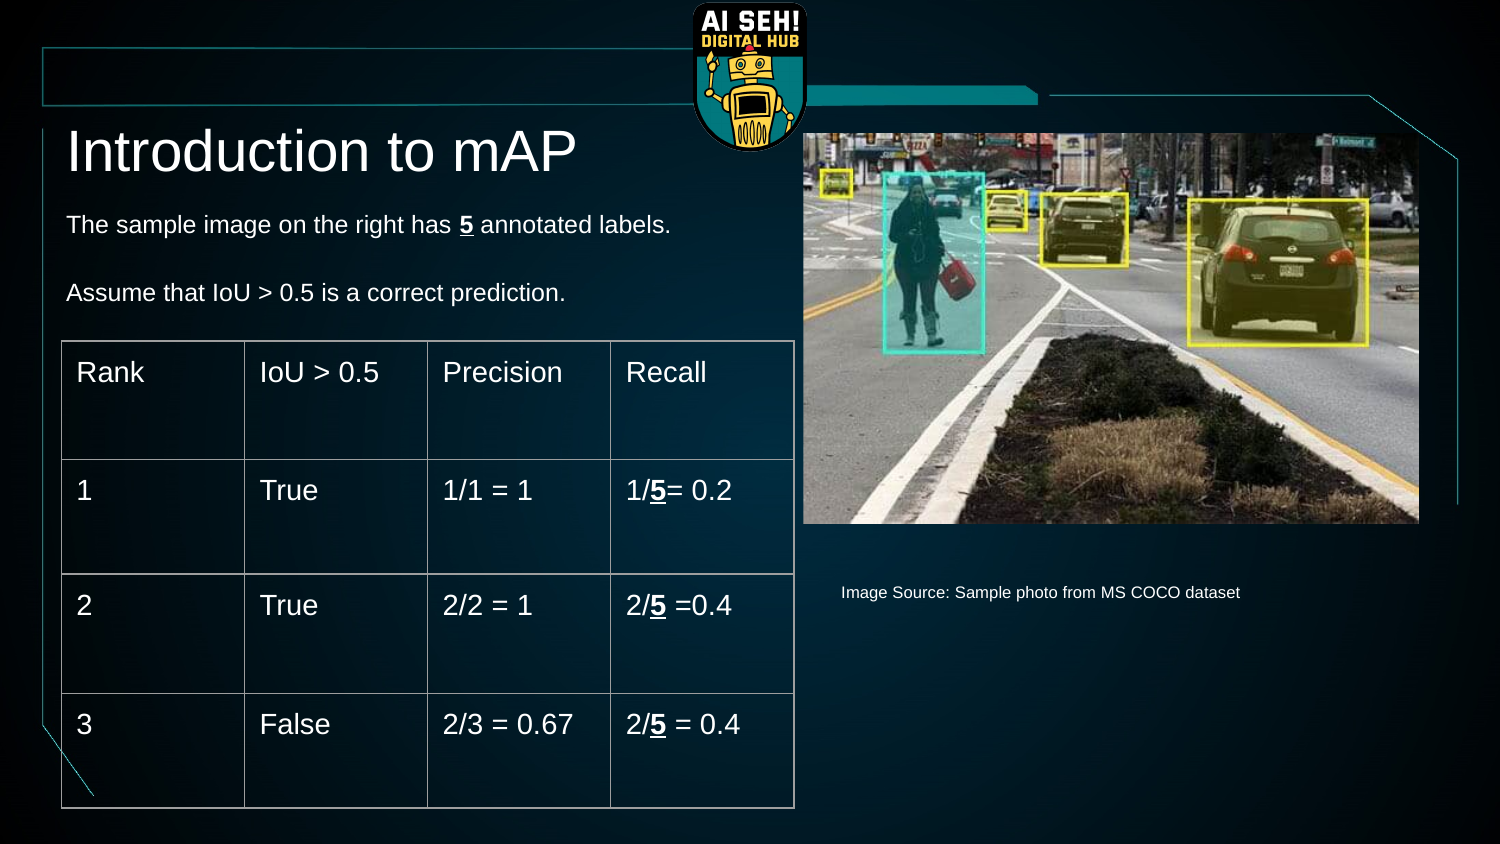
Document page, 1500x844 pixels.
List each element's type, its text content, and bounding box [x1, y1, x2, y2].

table_cell 3 [62, 694, 244, 807]
table_cell False [245, 694, 427, 807]
table_cell 1/1 = 1 [428, 460, 610, 573]
table_cell 2/3 = 0.67 [428, 694, 610, 807]
table_header Recall [611, 342, 793, 459]
table_header Rank [62, 342, 244, 459]
table_cell True [245, 460, 427, 573]
table_cell True [245, 575, 427, 693]
table_cell 1/5= 0.2 [611, 460, 793, 573]
list Image Source: Sample photo from MS COCO dataset [826, 564, 1361, 659]
title Introduction to mAP [51, 98, 798, 192]
table_cell 2 [62, 575, 244, 693]
table_cell 2/5 = 0.4 [611, 694, 793, 807]
table_header IoU > 0.5 [245, 342, 427, 459]
table_header Precision [428, 342, 610, 459]
table_cell 2/2 = 1 [428, 575, 610, 693]
picture [0, 0, 1500, 844]
list The sample image on the right has 5 annotated labels. Assume that IoU > 0.5 is a correct prediction. [51, 192, 760, 743]
title Introduction to mAP [818, 98, 1449, 192]
table_cell 1 [62, 460, 244, 573]
table_cell 2/5 =0.4 [611, 575, 793, 693]
